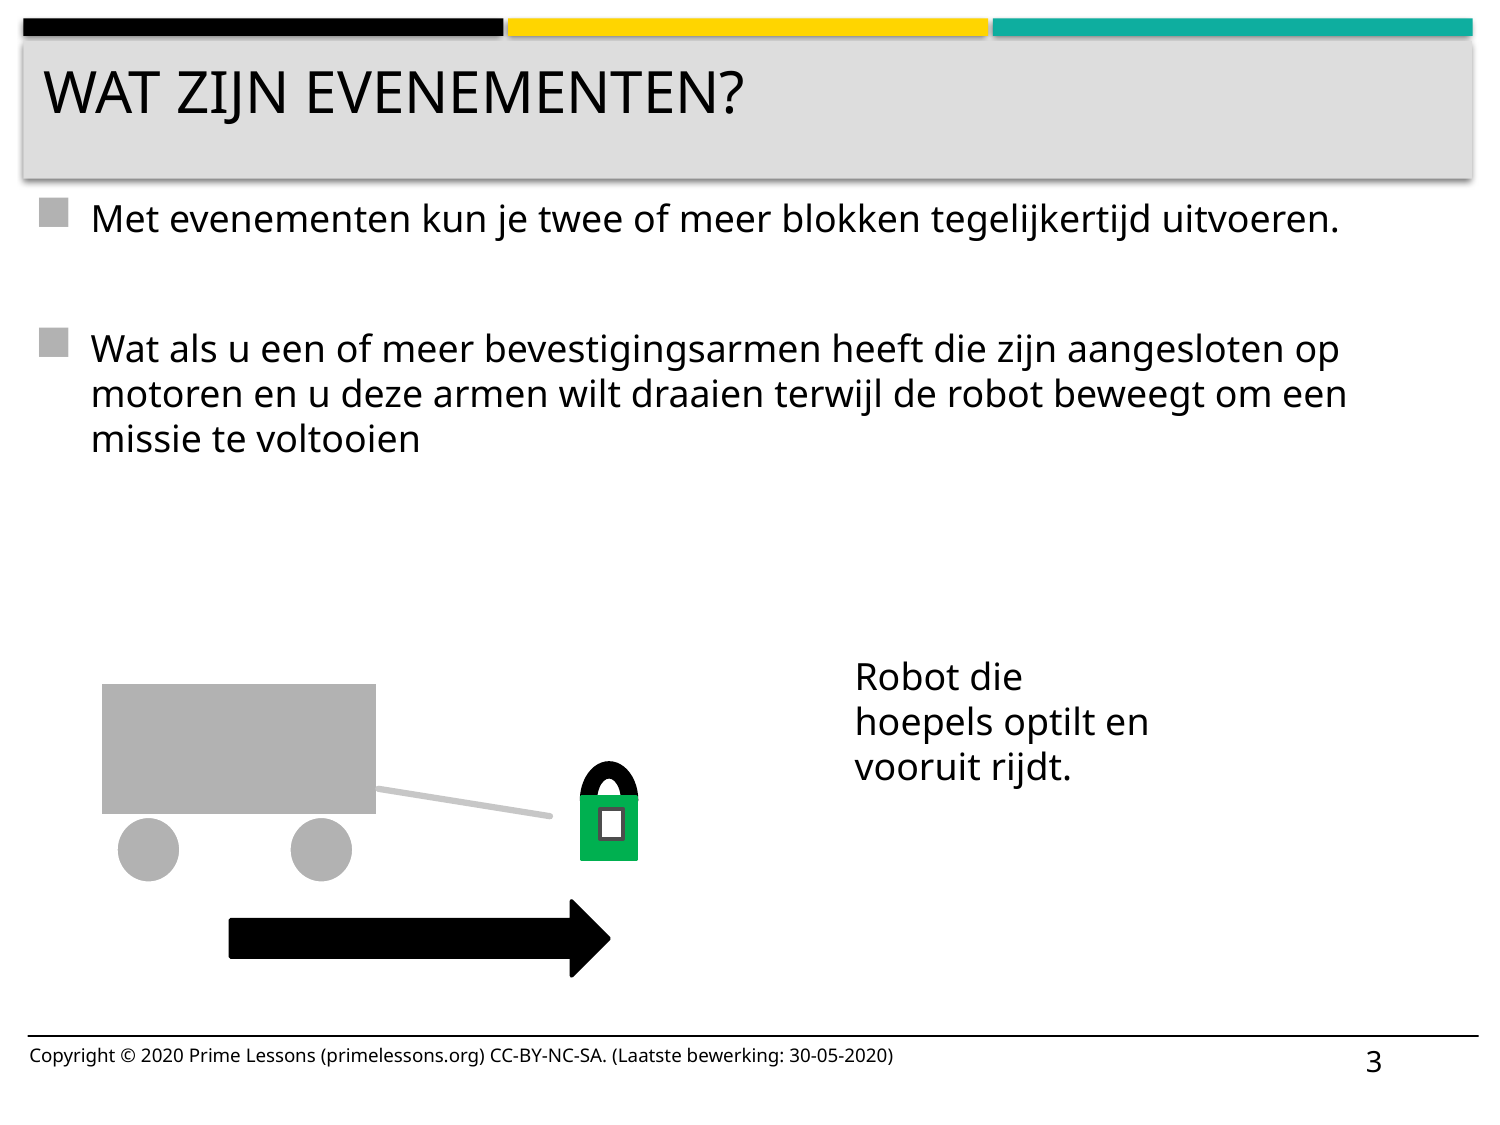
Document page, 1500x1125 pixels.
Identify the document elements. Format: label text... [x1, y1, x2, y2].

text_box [581, 762, 637, 860]
footer Copyright © 2020 Prime Lessons (primelessons.org) CC-BY-NC-SA. (Laatste bewerking: 30-05-2020) [14, 1036, 1500, 1097]
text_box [377, 788, 551, 817]
list Met evenementen kun je twee of meer blokken tegelijkertijd uitvoeren. Wat als u een of meer bevestigingsarmen heeft die zijn aangesloten op motoren en u deze armen wilt draaien terwijl de robot beweegt om een missie te voltooien [25, 187, 1475, 1021]
title Wat zijn evenementen? [28, 48, 1464, 172]
text_box Robot die hoepels optilt en vooruit rijdt. [839, 645, 1180, 795]
text_box [228, 899, 611, 978]
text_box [99, 681, 379, 884]
